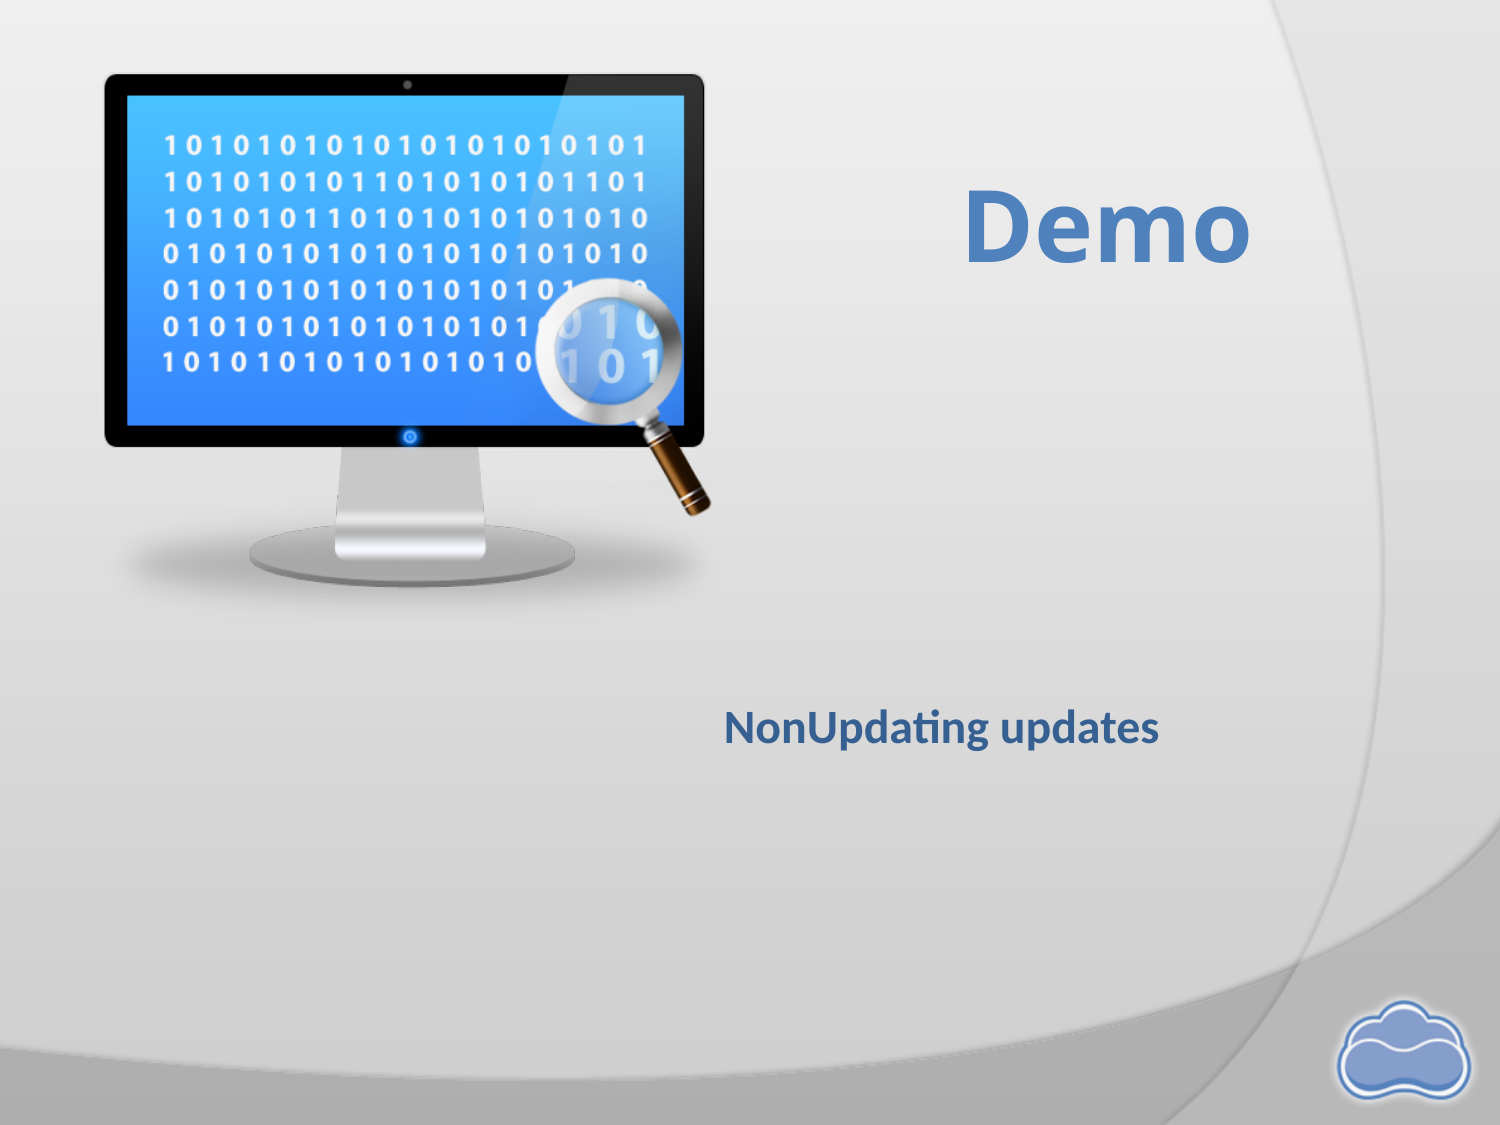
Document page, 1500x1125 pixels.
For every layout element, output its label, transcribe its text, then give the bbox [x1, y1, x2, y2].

title NonUpdating updates [492, 667, 1393, 761]
picture [0, 0, 1500, 1125]
